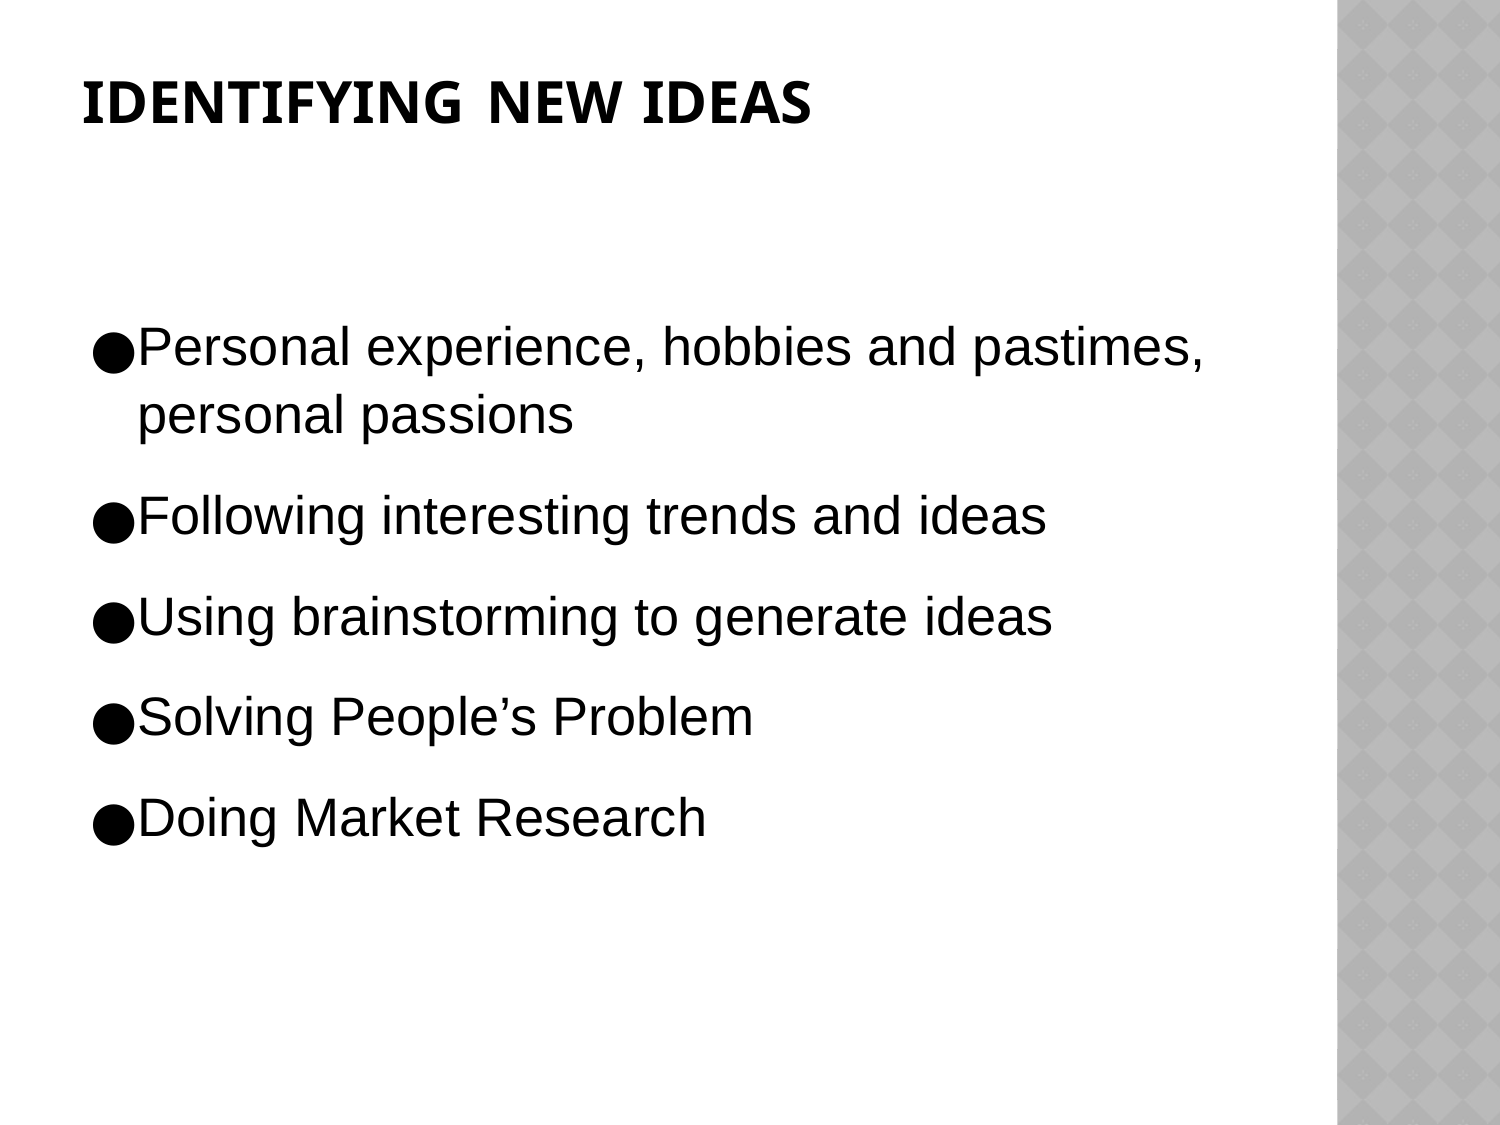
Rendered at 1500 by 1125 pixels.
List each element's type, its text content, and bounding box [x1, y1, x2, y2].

list Personal experience, hobbies and pastimes, personal passions Following interesting trends and ideas Using brainstorming to generate ideas Solving People’s Problem Doing Market Research [75, 299, 1263, 1038]
title IDENTIFYING NEW IDEAS [75, 52, 1263, 240]
